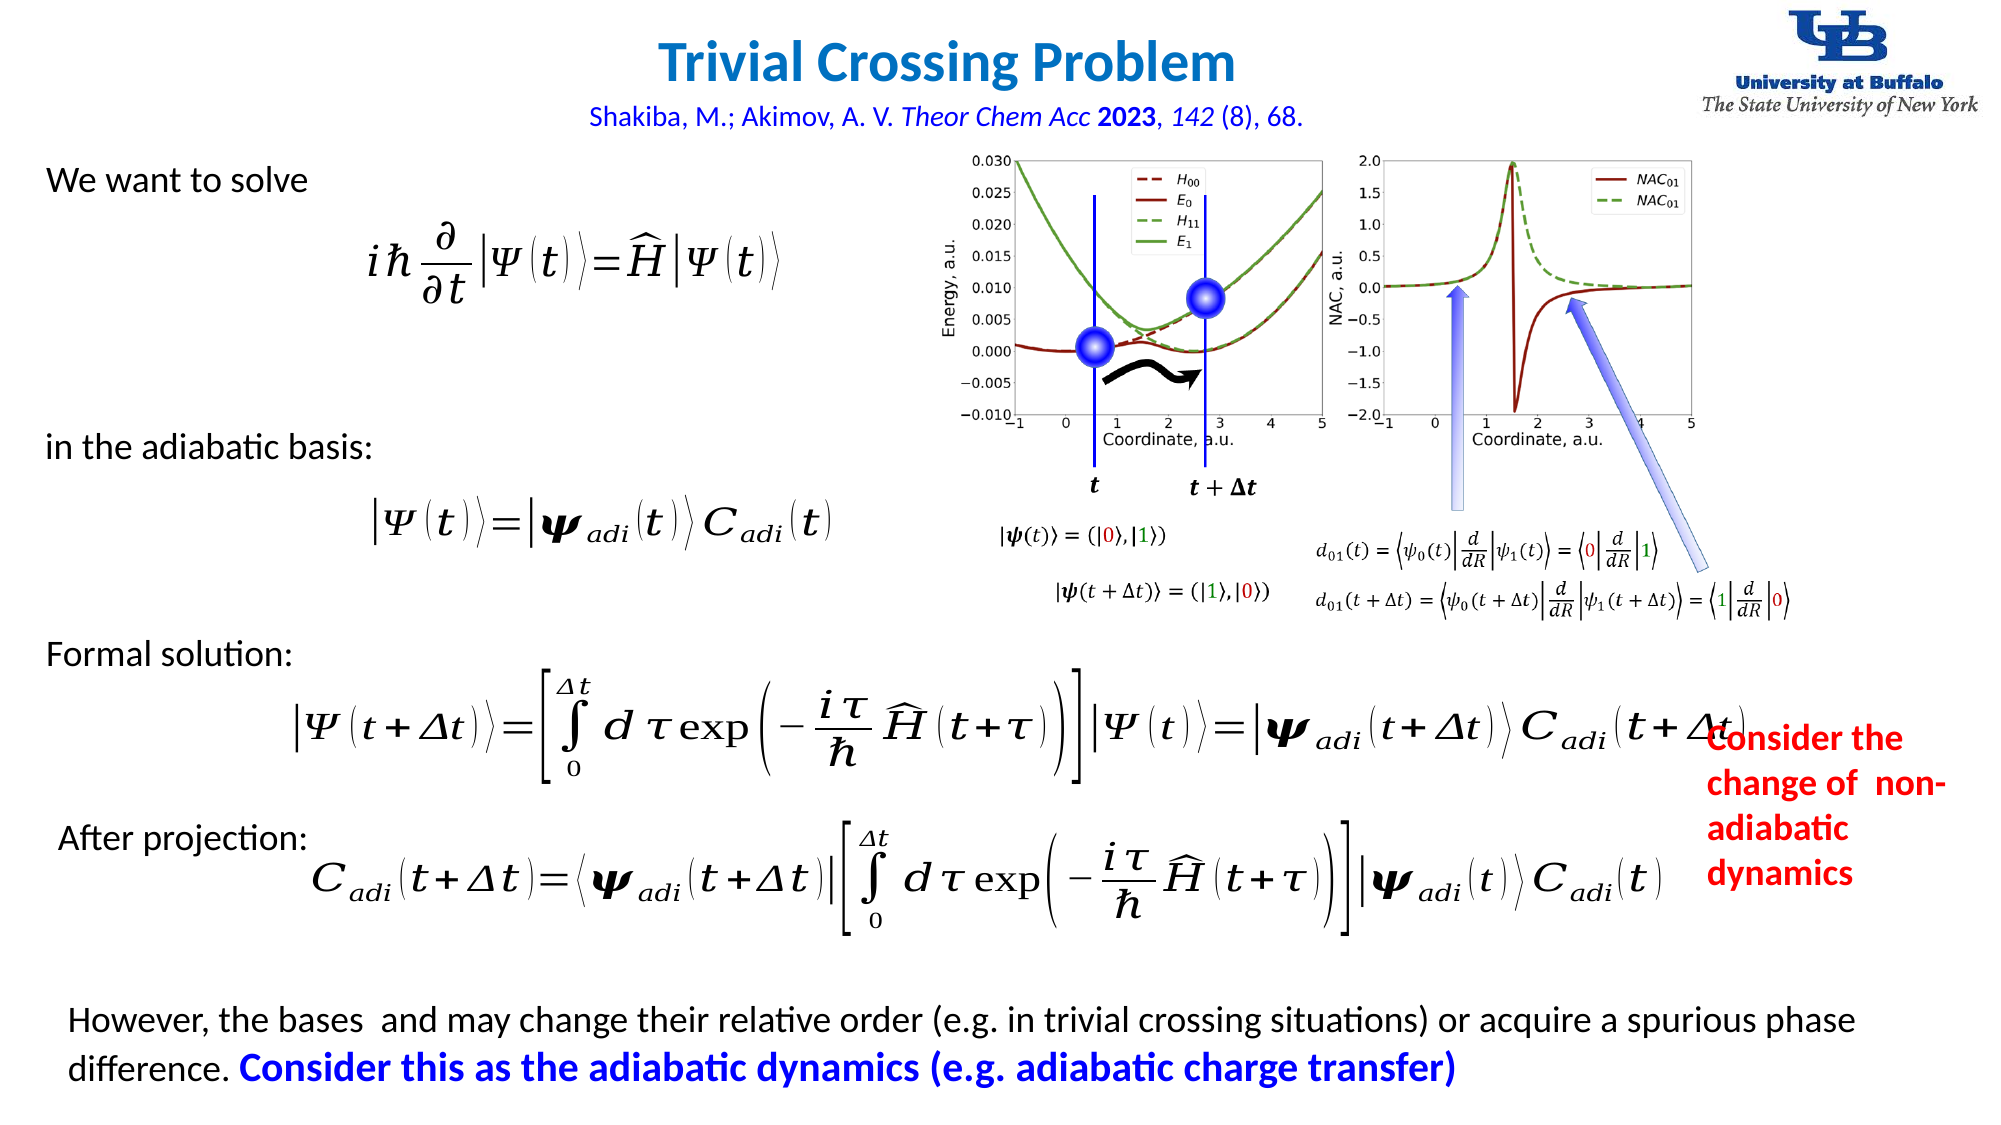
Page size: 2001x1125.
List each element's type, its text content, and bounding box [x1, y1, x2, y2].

text_box in the adiabatic basis: [30, 414, 389, 475]
text_box Shakiba, M.; Akimov, A. V. Theor Chem Acc 2023, 142 (8), 68. [574, 90, 1330, 140]
text_box We want to solve [31, 148, 324, 208]
picture [932, 142, 1807, 635]
picture [1674, 0, 2000, 130]
text_box Formal solution: [31, 621, 309, 681]
text_box Trivial Crossing Problem [177, 15, 1674, 101]
text_box After projection: [43, 805, 324, 866]
